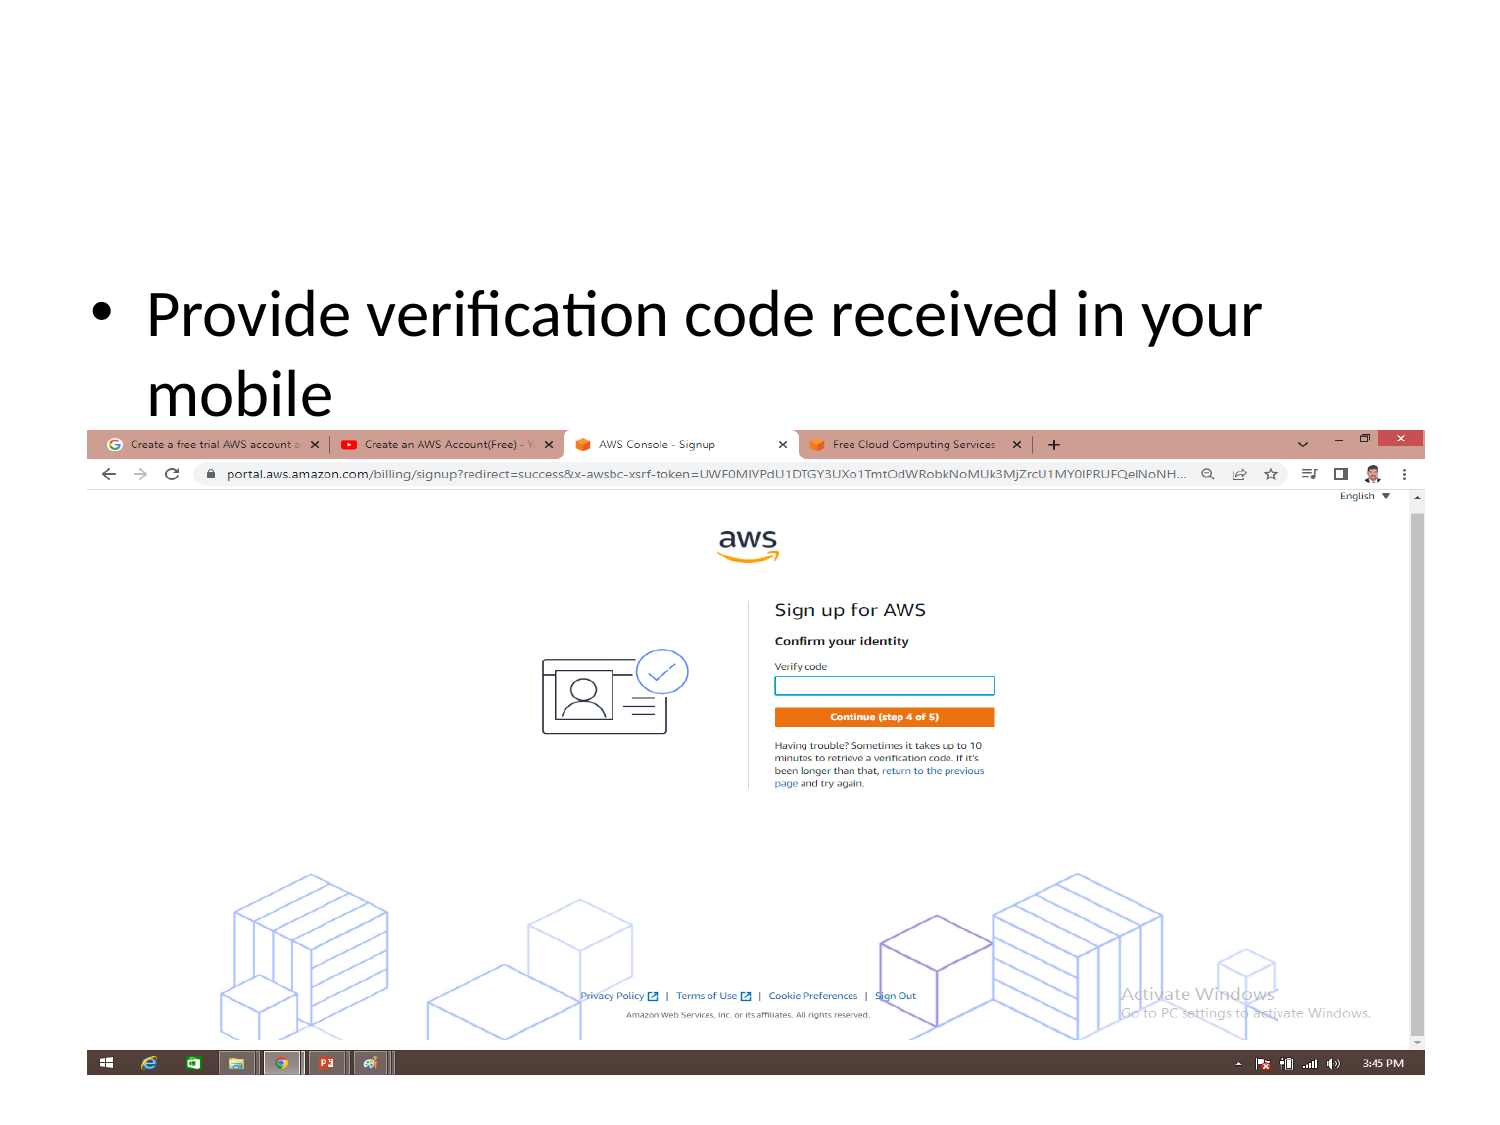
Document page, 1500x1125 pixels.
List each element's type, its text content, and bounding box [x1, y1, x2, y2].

picture [87, 430, 1426, 1076]
list Provide verification code received in your mobile [75, 262, 1425, 1005]
